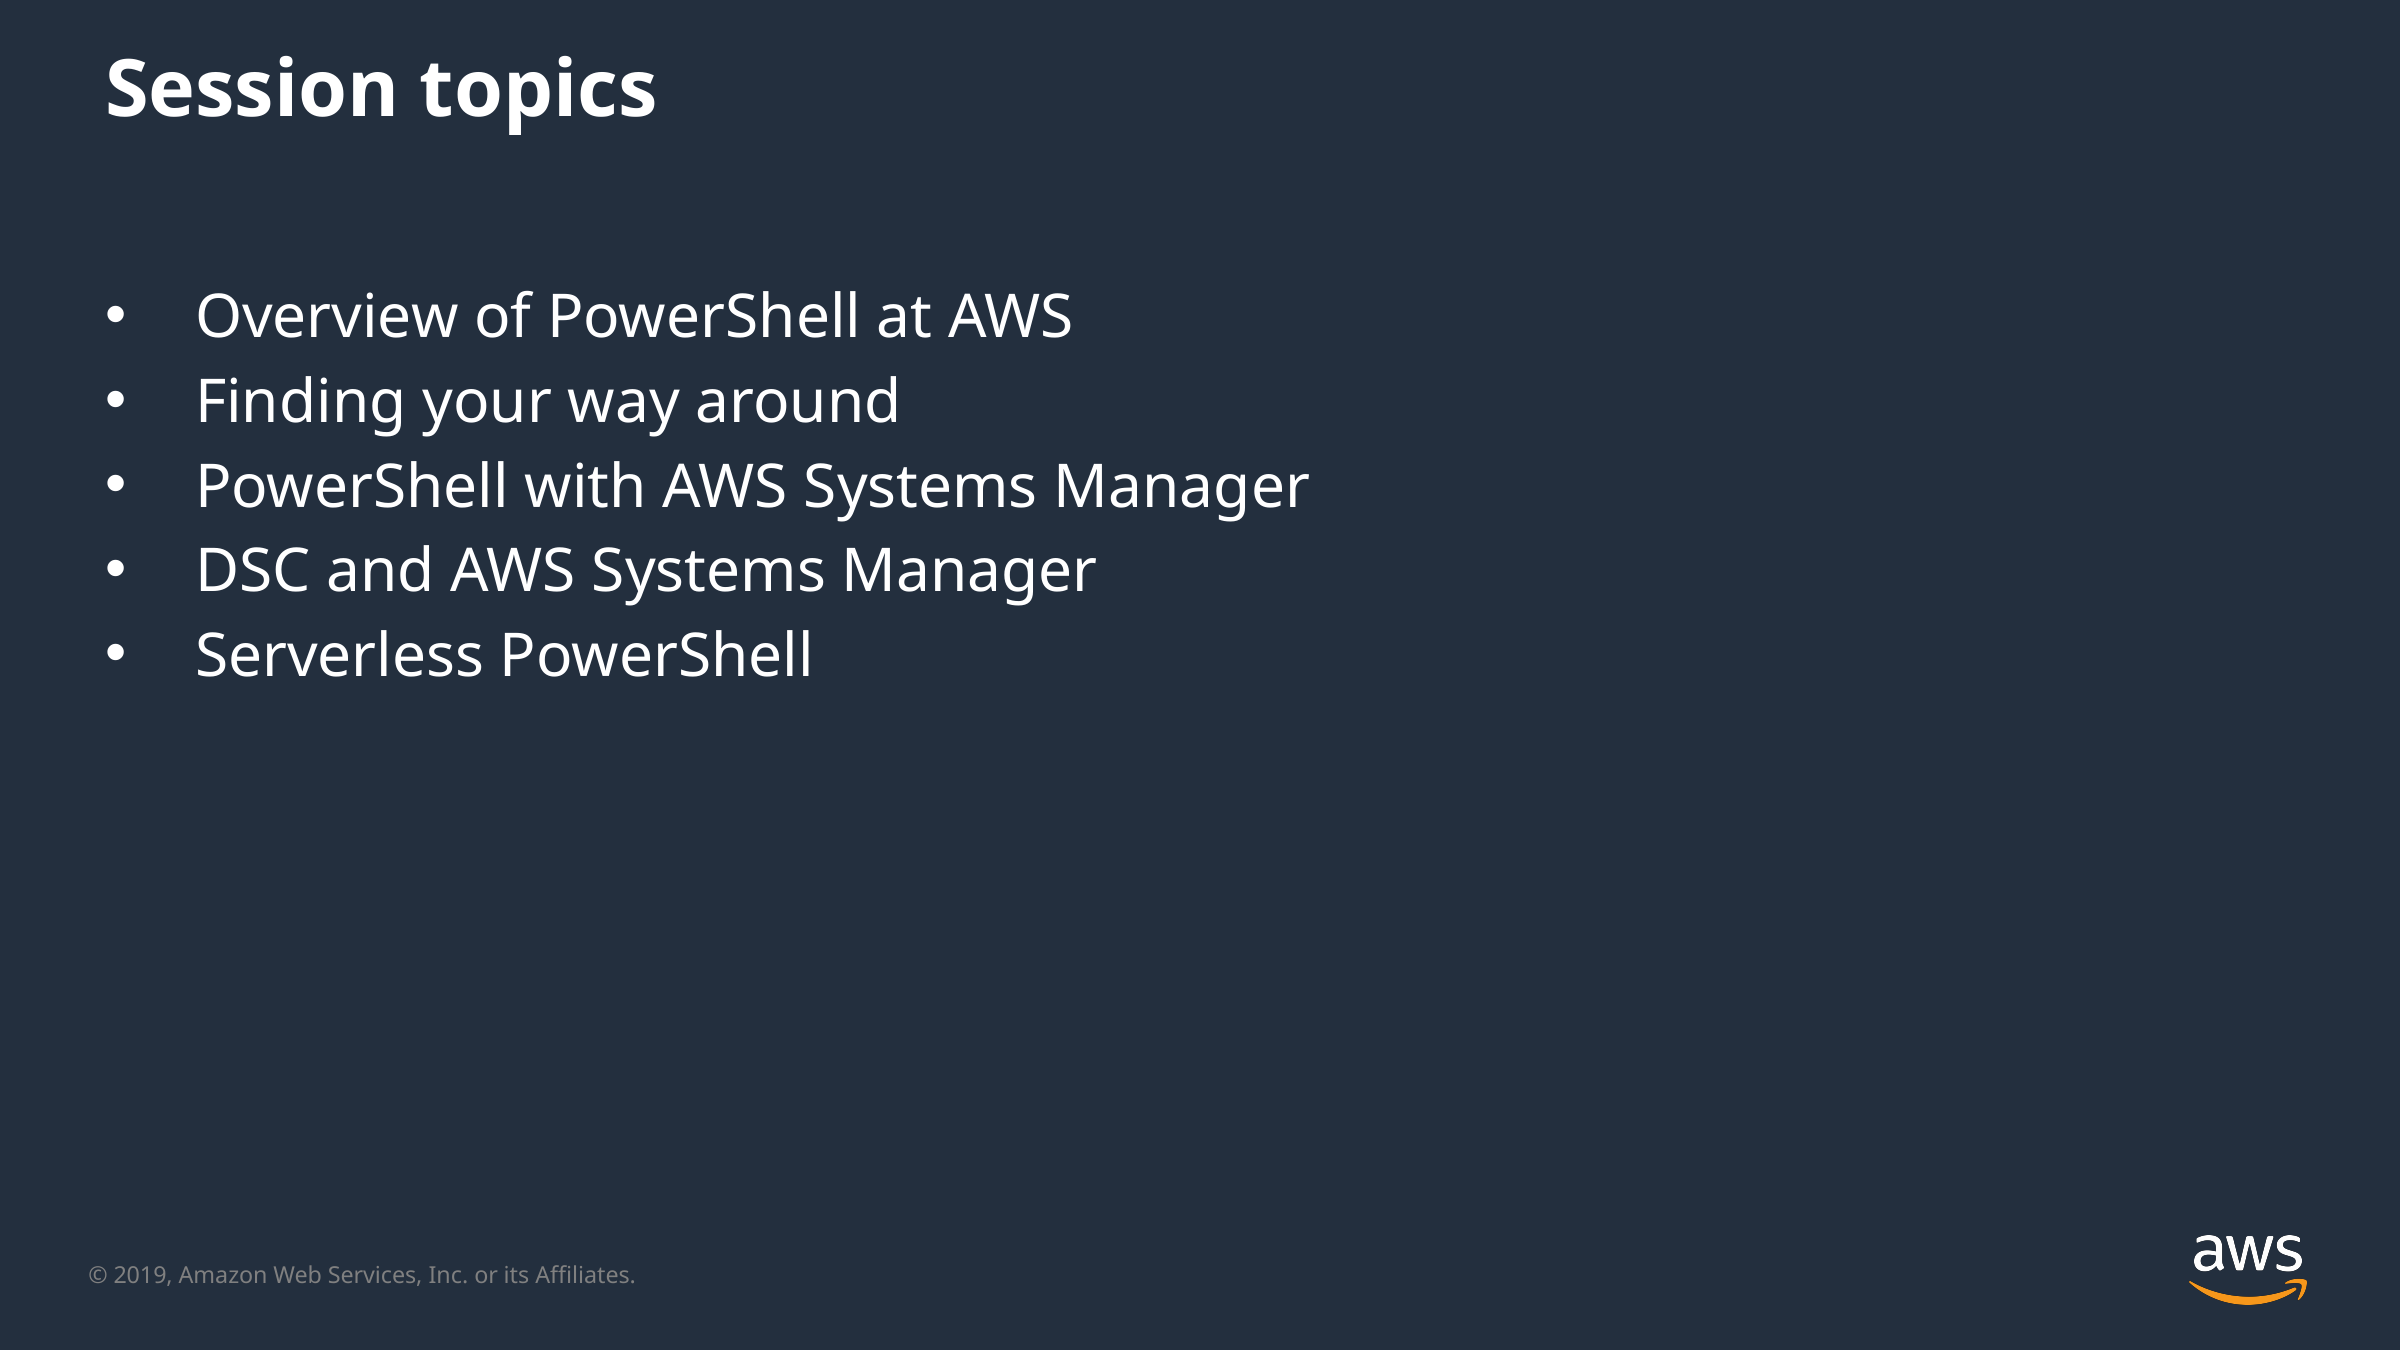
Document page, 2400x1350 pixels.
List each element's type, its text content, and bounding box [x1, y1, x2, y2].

title Session topics [90, 30, 2307, 194]
picture [2189, 1235, 2307, 1305]
list Overview of PowerShell at AWS Finding your way around PowerShell with AWS Systems Manager DSC and AWS Systems Manager Serverless PowerShell [90, 270, 2307, 1039]
